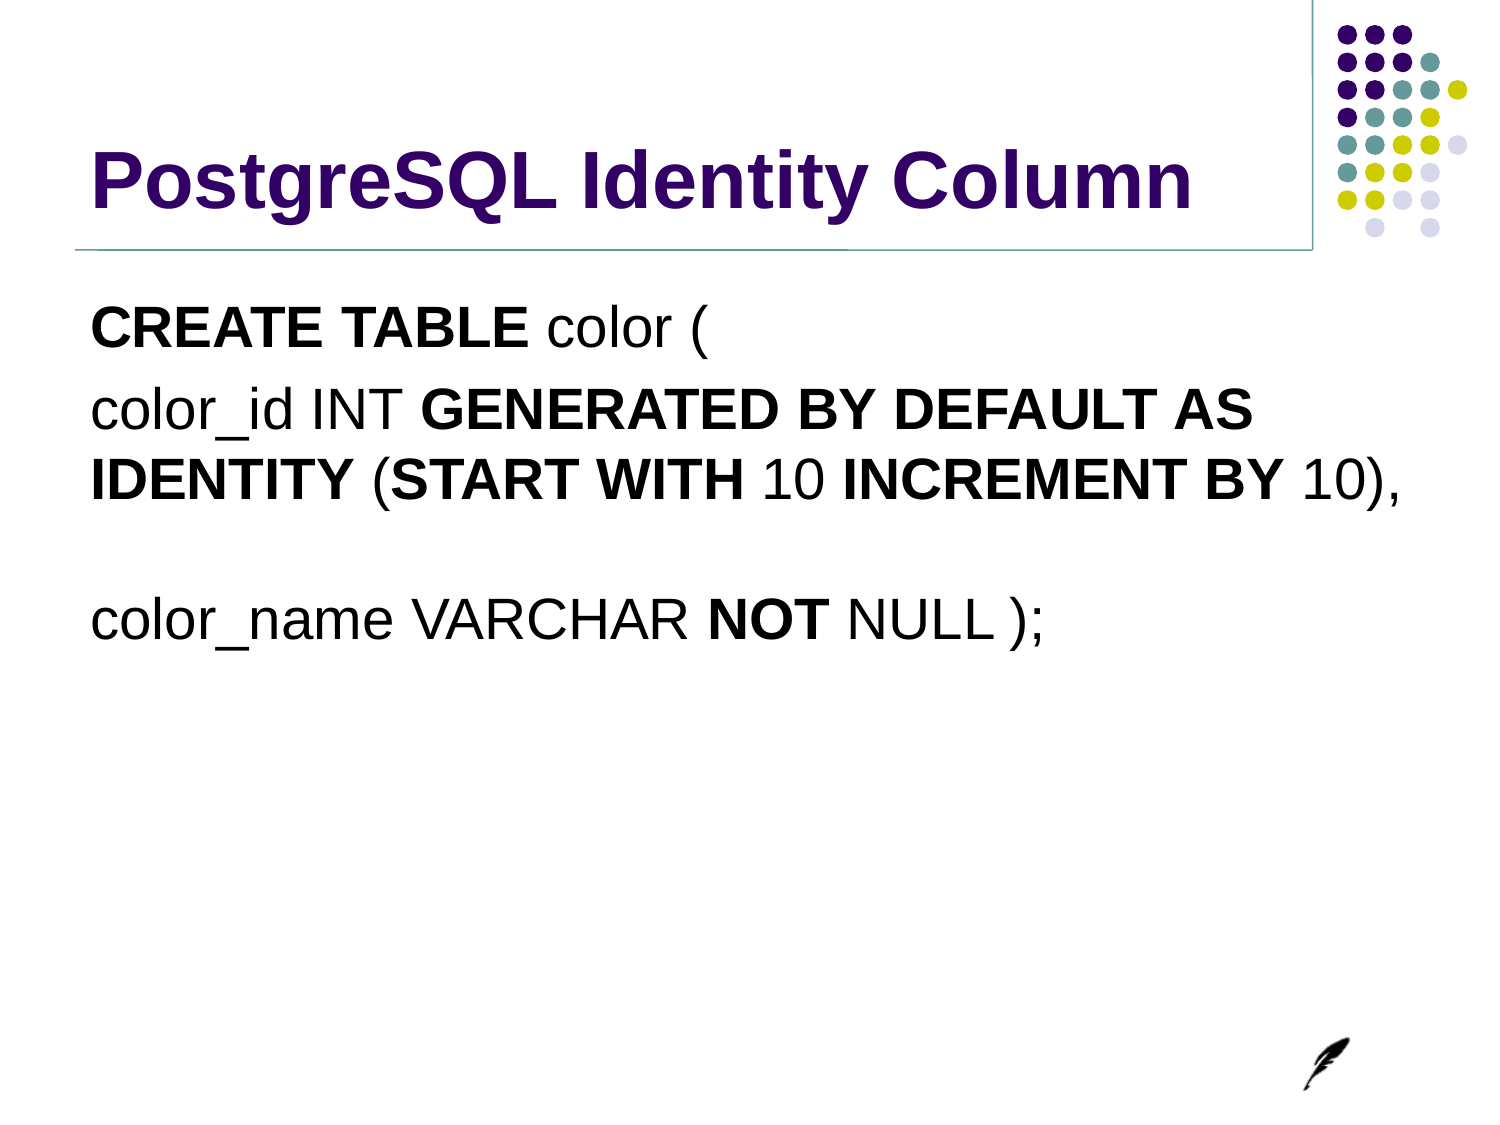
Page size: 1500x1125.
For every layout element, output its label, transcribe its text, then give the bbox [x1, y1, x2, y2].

picture [1295, 1027, 1357, 1103]
list CREATE TABLE color ( color_id INT GENERATED BY DEFAULT AS IDENTITY (START WITH 10 INCREMENT BY 10), color_name VARCHAR NOT NULL ); [75, 282, 1425, 1006]
title PostgreSQL Identity Column [75, 20, 1313, 233]
